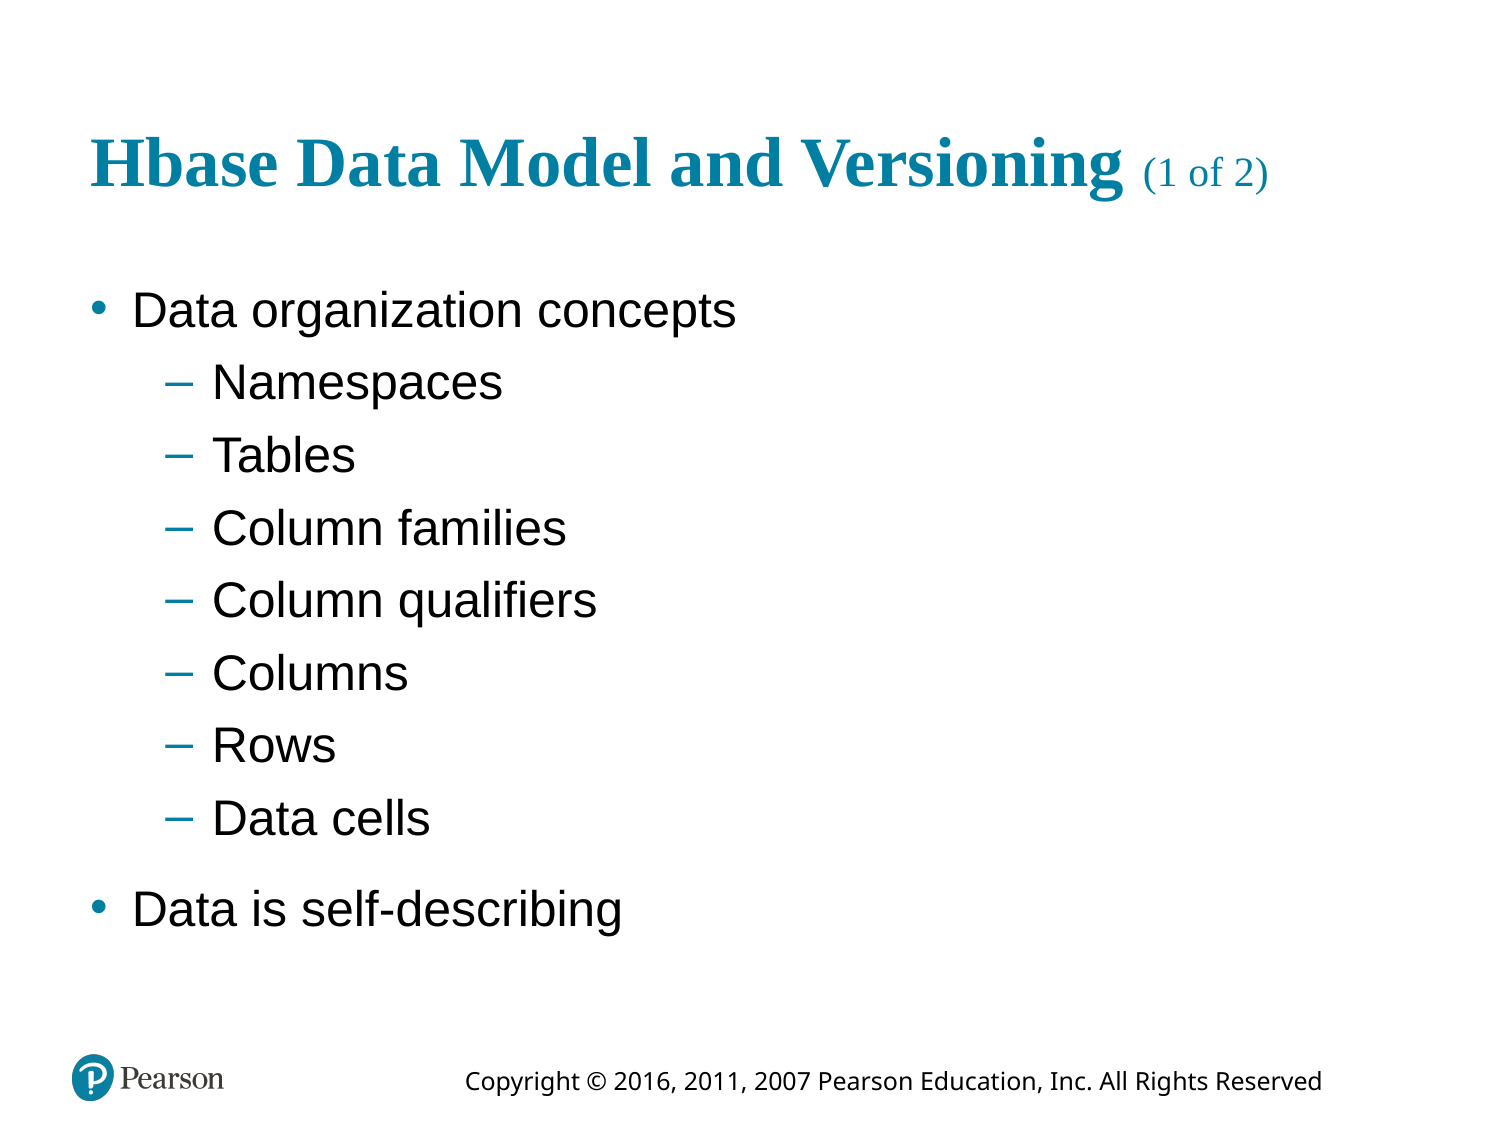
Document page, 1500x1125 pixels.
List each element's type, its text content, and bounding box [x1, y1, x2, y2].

picture [72, 1054, 88, 1070]
picture [80, 1063, 106, 1088]
title H base Data Model and Versioning (1 of 2) [75, 35, 1425, 216]
picture [98, 1054, 224, 1101]
picture [72, 1087, 83, 1101]
list Data organization concepts Namespaces Tables Column families Column qualifiers Columns Rows Data cells Data is self-describing [75, 262, 1425, 1005]
